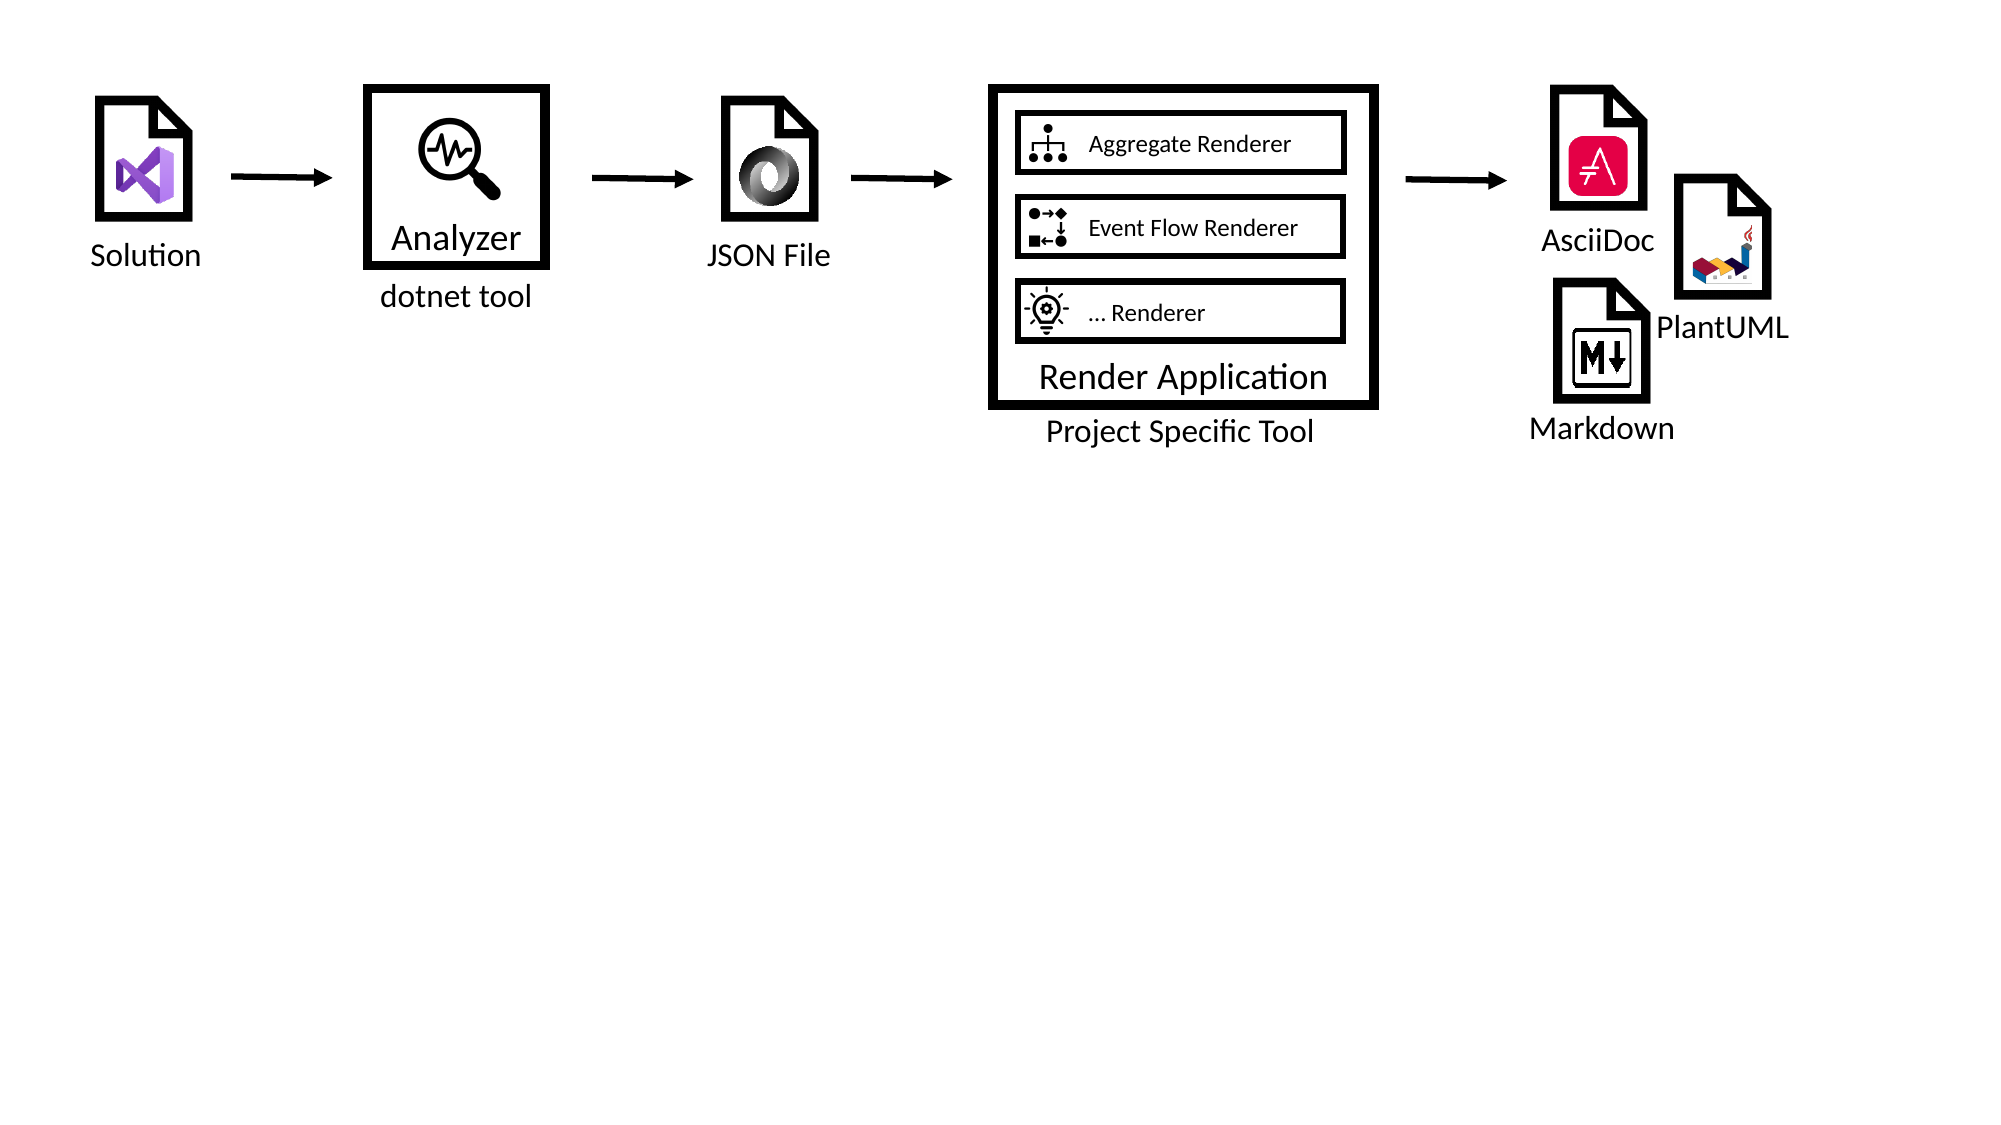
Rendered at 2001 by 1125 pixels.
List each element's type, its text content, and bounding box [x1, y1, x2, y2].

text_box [367, 88, 545, 266]
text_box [993, 88, 1375, 405]
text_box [68, 83, 219, 274]
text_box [694, 83, 845, 274]
text_box dotnet tool [380, 273, 533, 314]
text_box Project Specific Tool [1045, 409, 1316, 450]
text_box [1523, 72, 1798, 447]
